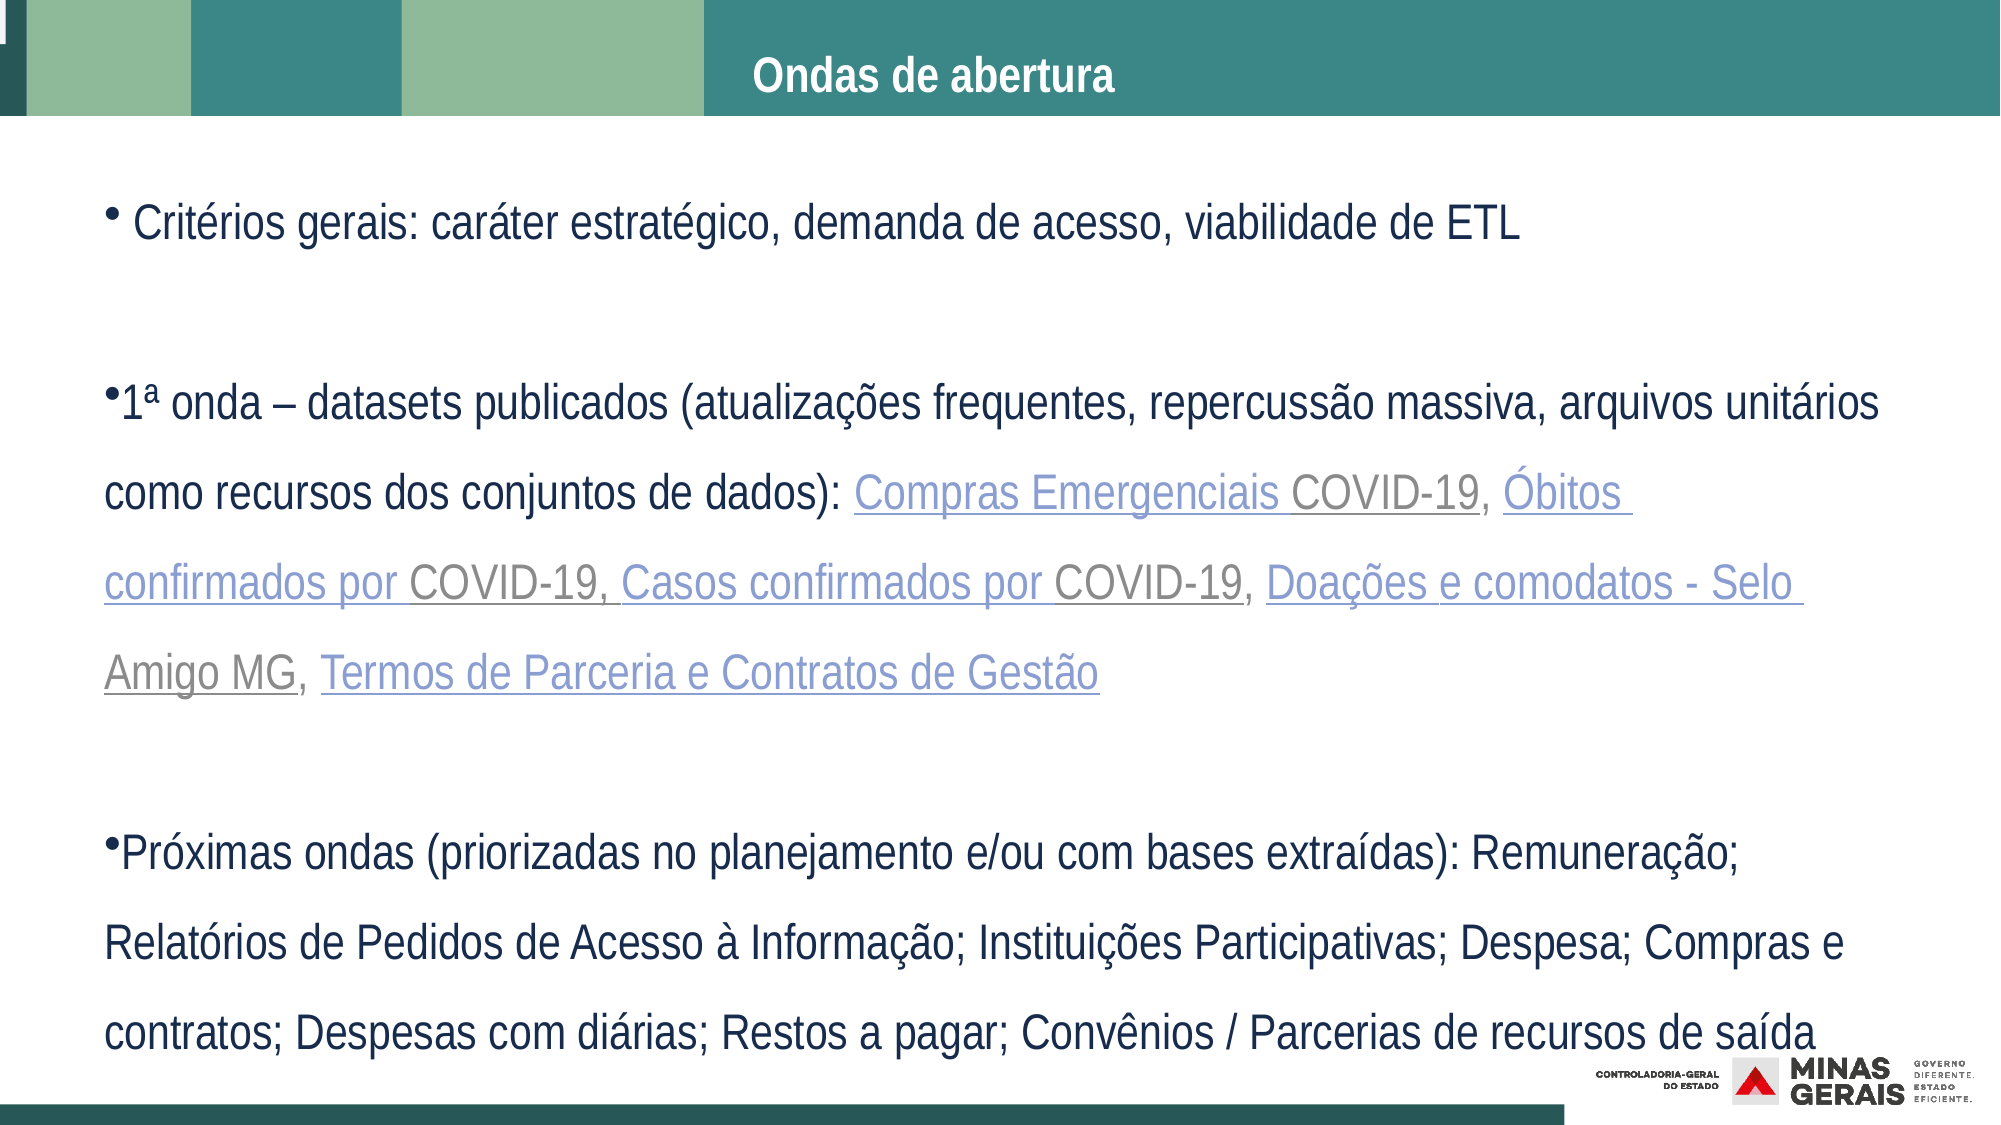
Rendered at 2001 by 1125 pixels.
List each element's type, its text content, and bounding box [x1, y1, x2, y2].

picture [1596, 1057, 1974, 1105]
list Critérios gerais: caráter estratégico, demanda de acesso, viabilidade de ETL 1ª onda – datasets publicados (atualizações frequentes, repercussão massiva, arquivos unitários como recursos dos conjuntos de dados): Compras Emergenciais COVID-19, Óbitos confirmados por COVID-19, Casos confirmados por COVID-19, Doações e comodatos - Selo Amigo MG, Termos de Parceria e Contratos de Gestão Próximas ondas (priorizadas no planejamento e/ou com bases extraídas): Remuneração; Relatórios de Pedidos de Acesso à Informação; Instituições Participativas; Despesa; Compras e contratos; Despesas com diárias; Restos a pagar; Convênios / Parcerias de recursos de saída [89, 152, 1908, 1010]
title Ondas de abertura [737, 21, 1979, 112]
text_box [0, 0, 6, 45]
